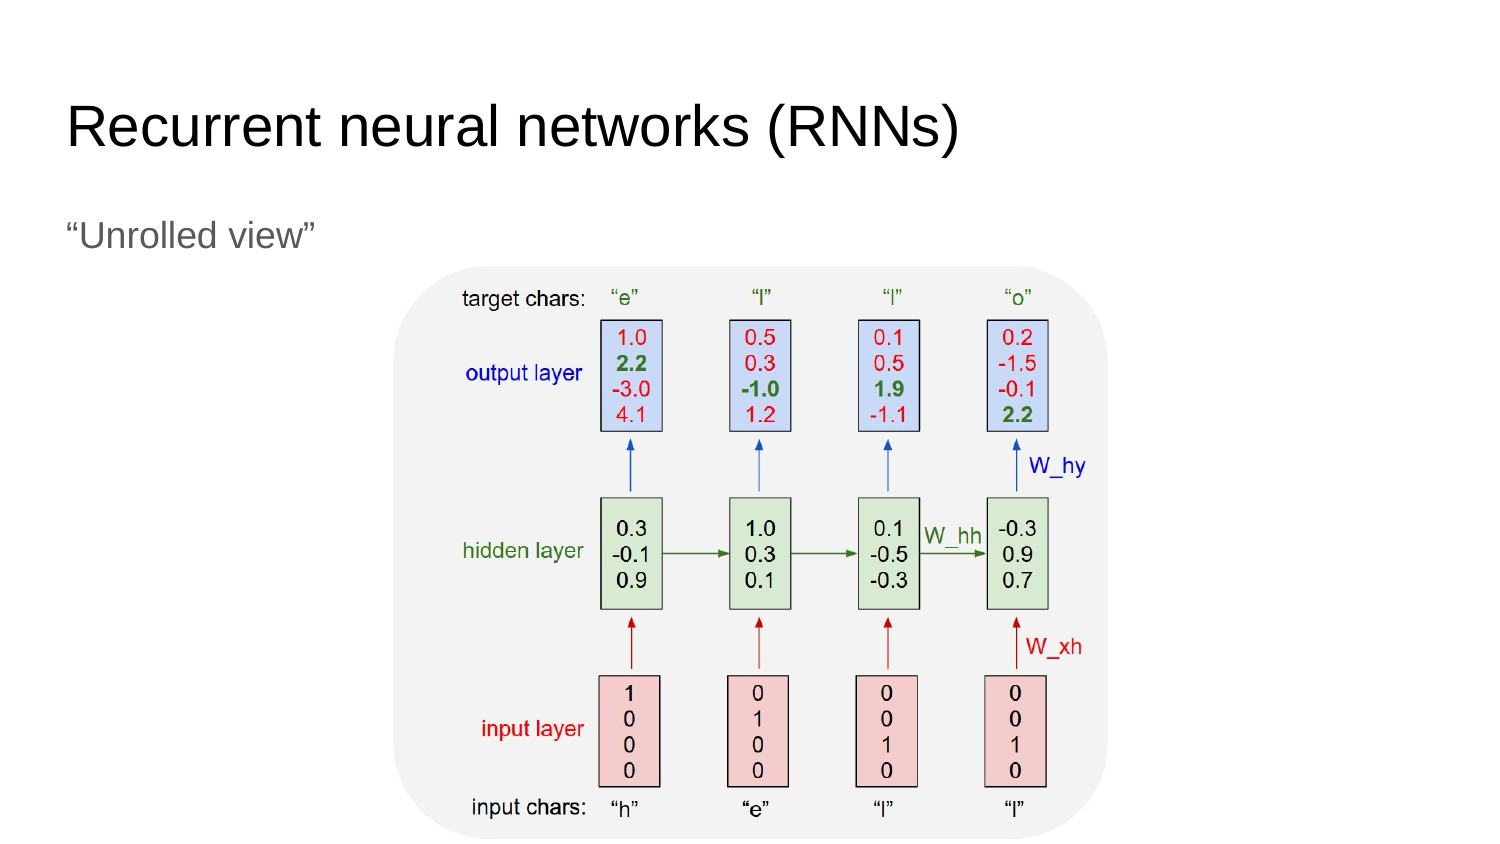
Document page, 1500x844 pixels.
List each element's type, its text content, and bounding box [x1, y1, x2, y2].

picture [386, 259, 1114, 844]
list “Unrolled view” [51, 189, 1449, 750]
title Recurrent neural networks (RNNs) [51, 72, 1449, 167]
